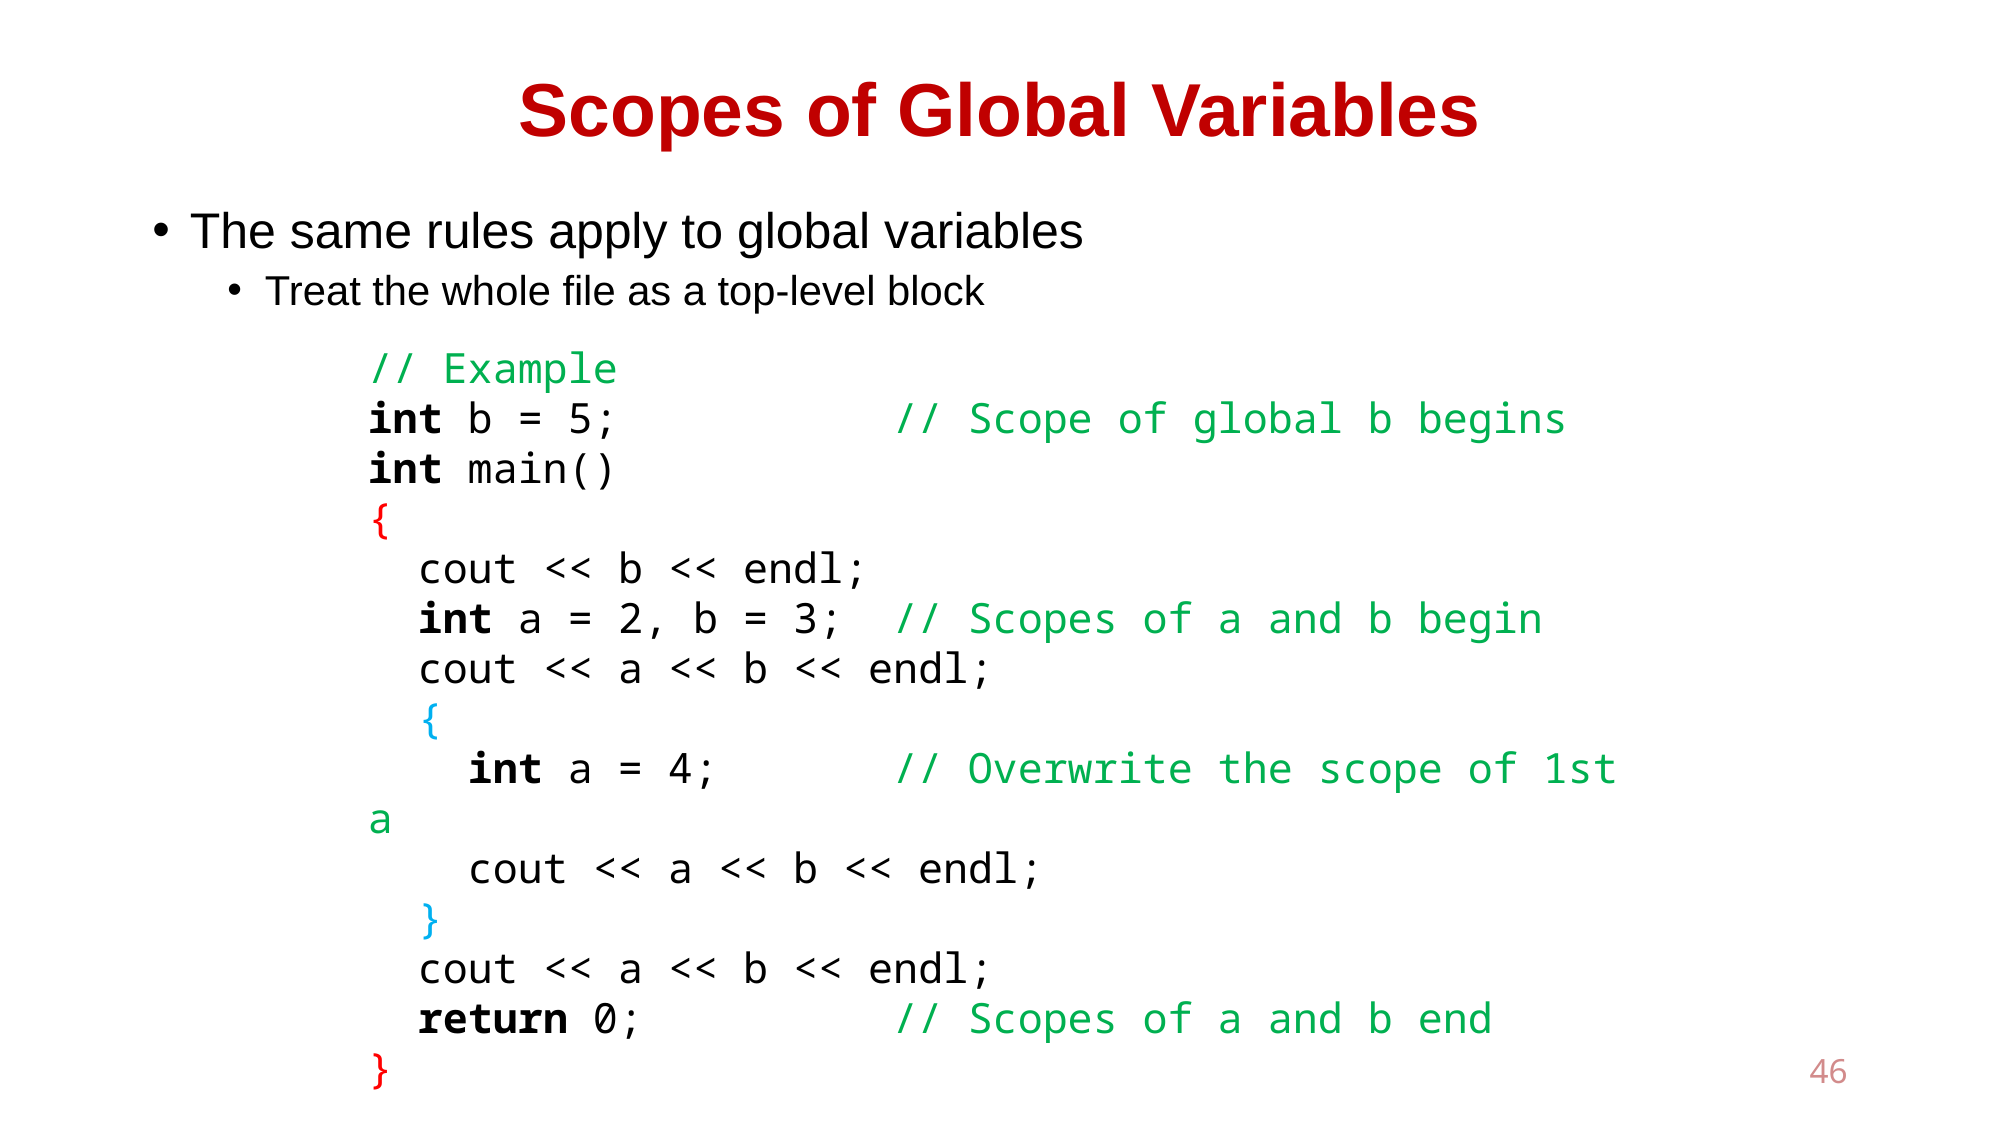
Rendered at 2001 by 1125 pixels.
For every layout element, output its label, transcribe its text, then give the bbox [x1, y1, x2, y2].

text_box // Example int b = 5; // Scope of global b begins int main() { cout << b << endl; int a = 2, b = 3; // Scopes of a and b begin cout << a << b << endl; { int a = 4; // Overwrite the scope of 1st a cout << a << b << endl; } cout << a << b << endl; return 0; // Scopes of a and b end } [353, 334, 1647, 1100]
title Scopes of Global Variables [137, 59, 1863, 166]
slide_number 46 [1412, 1042, 1863, 1103]
list The same rules apply to global variables Treat the whole file as a top-level block [137, 197, 1863, 1025]
